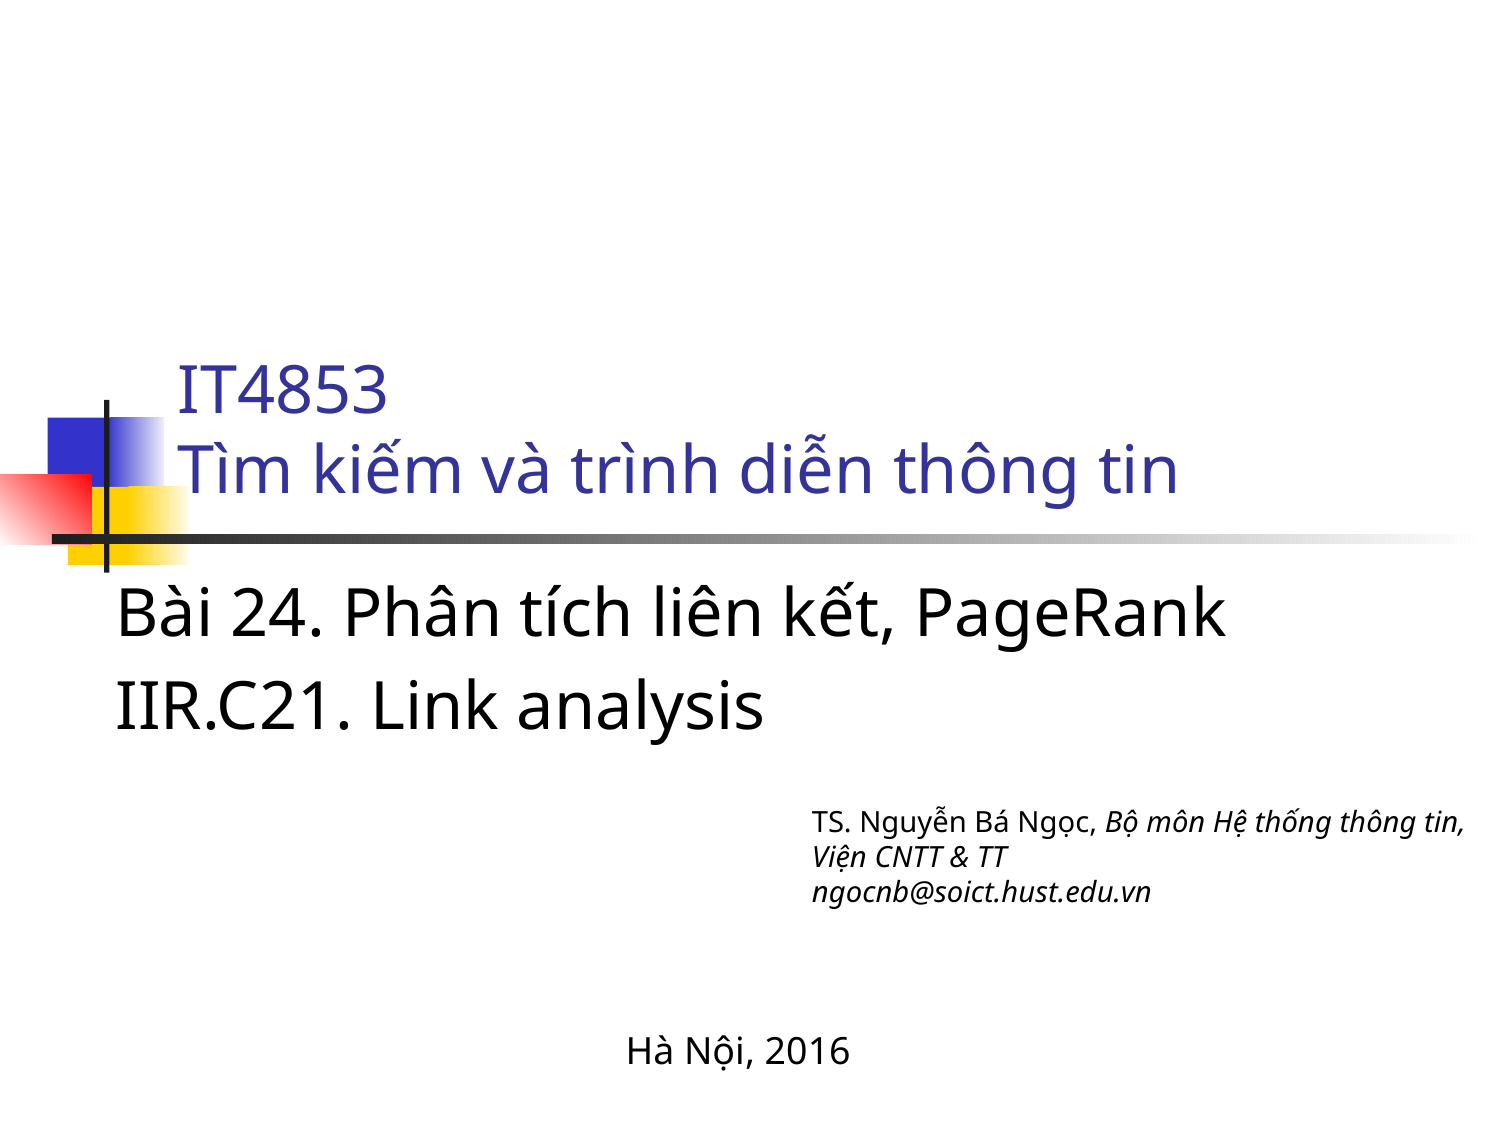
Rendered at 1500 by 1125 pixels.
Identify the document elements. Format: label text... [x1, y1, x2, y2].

text_box Hà Nội, 2016 [490, 1019, 987, 1080]
text_box TS. Nguyễn Bá Ngọc, Bộ môn Hệ thống thông tin, Viện CNTT & TT ngocnb@soict.hust.edu.vn [797, 795, 1489, 916]
title IT4853 Tìm kiếm và trình diễn thông tin [162, 275, 1438, 515]
subtitle Bài 24. Phân tích liên kết, PageRank IIR.C21. Link analysis [100, 562, 1365, 925]
